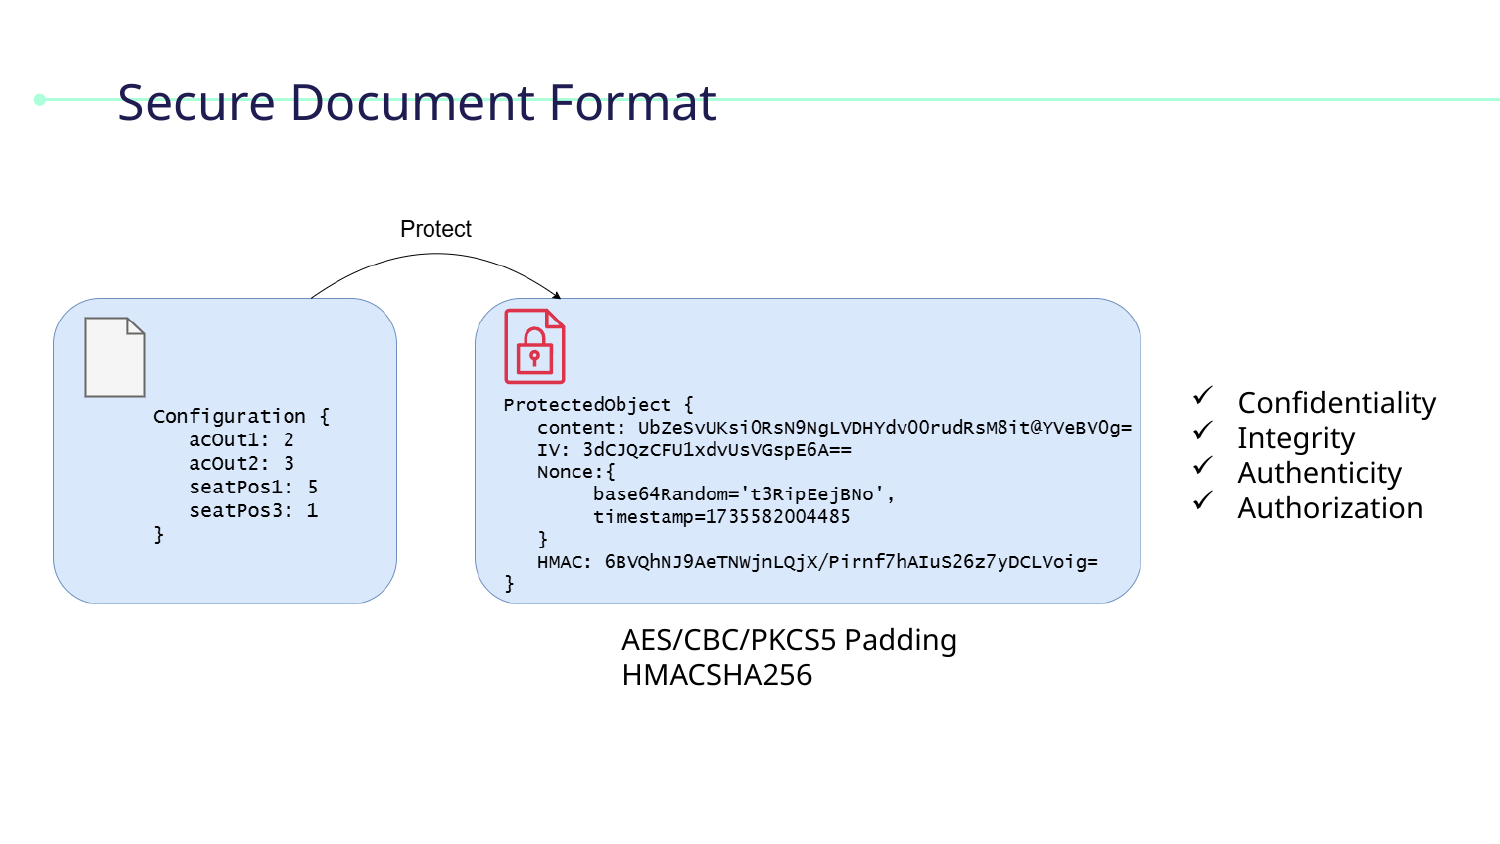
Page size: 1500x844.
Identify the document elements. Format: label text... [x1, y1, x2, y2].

title Secure Document Format [102, 55, 1101, 144]
text_box Confidentiality Integrity Authenticity Authorization [1176, 376, 1455, 532]
picture [52, 209, 1142, 604]
text_box AES/CBC/PKCS5 Padding HMACSHA256 [606, 614, 994, 699]
